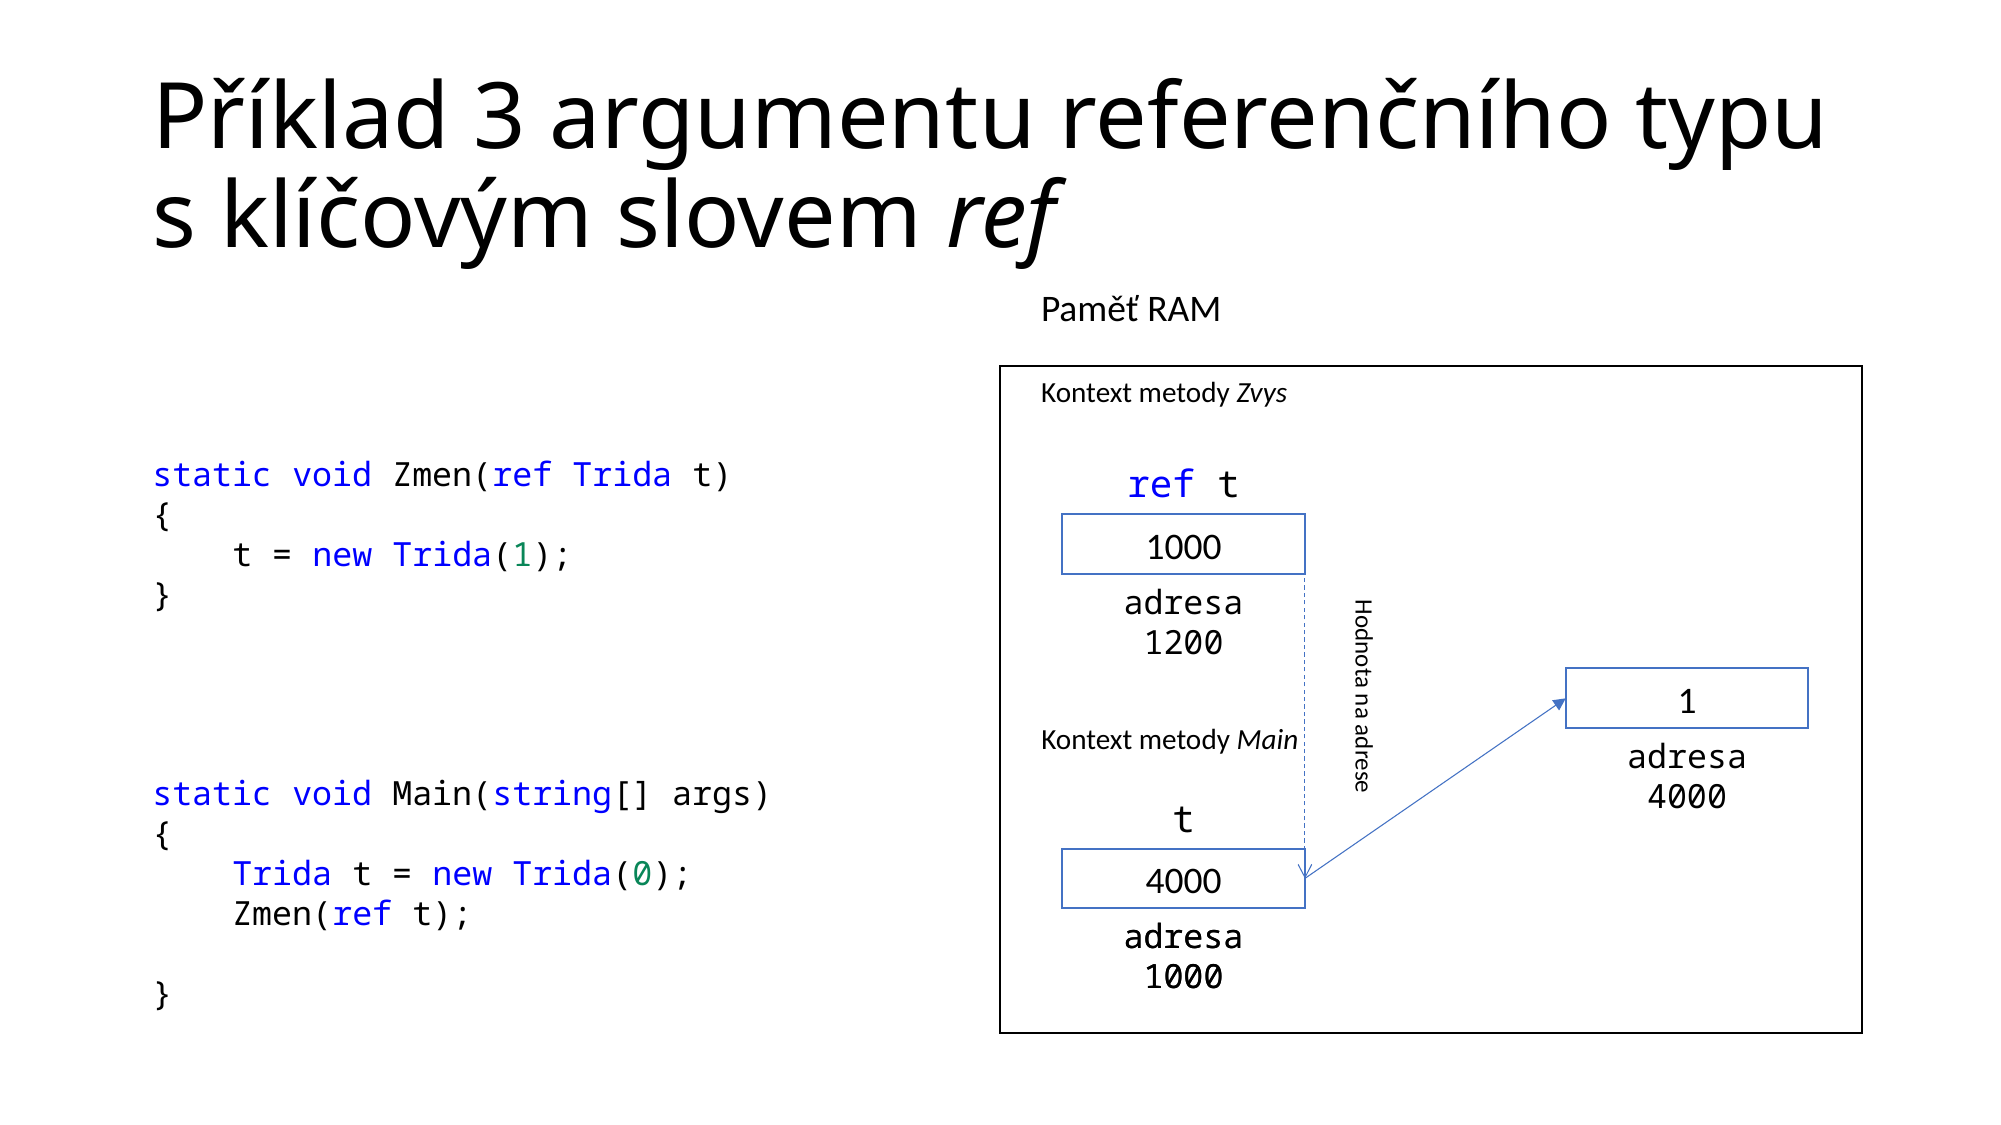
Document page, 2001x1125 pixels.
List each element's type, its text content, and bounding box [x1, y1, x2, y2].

text_box static void Zmen(ref Trida t) { t = new Trida(1); } static void Main(string[] args) { Trida t = new Trida(0); Zmen(ref t); } [137, 365, 1000, 1020]
text_box Kontext metody Zvys [1026, 365, 1495, 416]
text_box 1 [1565, 667, 1809, 728]
text_box Paměť RAM [1026, 276, 1305, 337]
text_box t [1062, 787, 1304, 847]
text_box Kontext metody Main [1026, 712, 1304, 763]
text_box adresa 1000 [1062, 908, 1305, 1003]
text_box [1306, 698, 1566, 879]
text_box ref t [1062, 453, 1305, 513]
text_box [999, 365, 1863, 1034]
text_box adresa 1200 [1062, 574, 1304, 669]
text_box 4000 [1061, 848, 1306, 909]
title Příklad 3 argumentu referenčního typu s klíčovým slovem ref [137, 59, 1863, 278]
text_box Hodnota na adrese [1343, 584, 1388, 698]
text_box adresa 4000 [1566, 728, 1809, 823]
text_box 1000 [1061, 513, 1306, 575]
